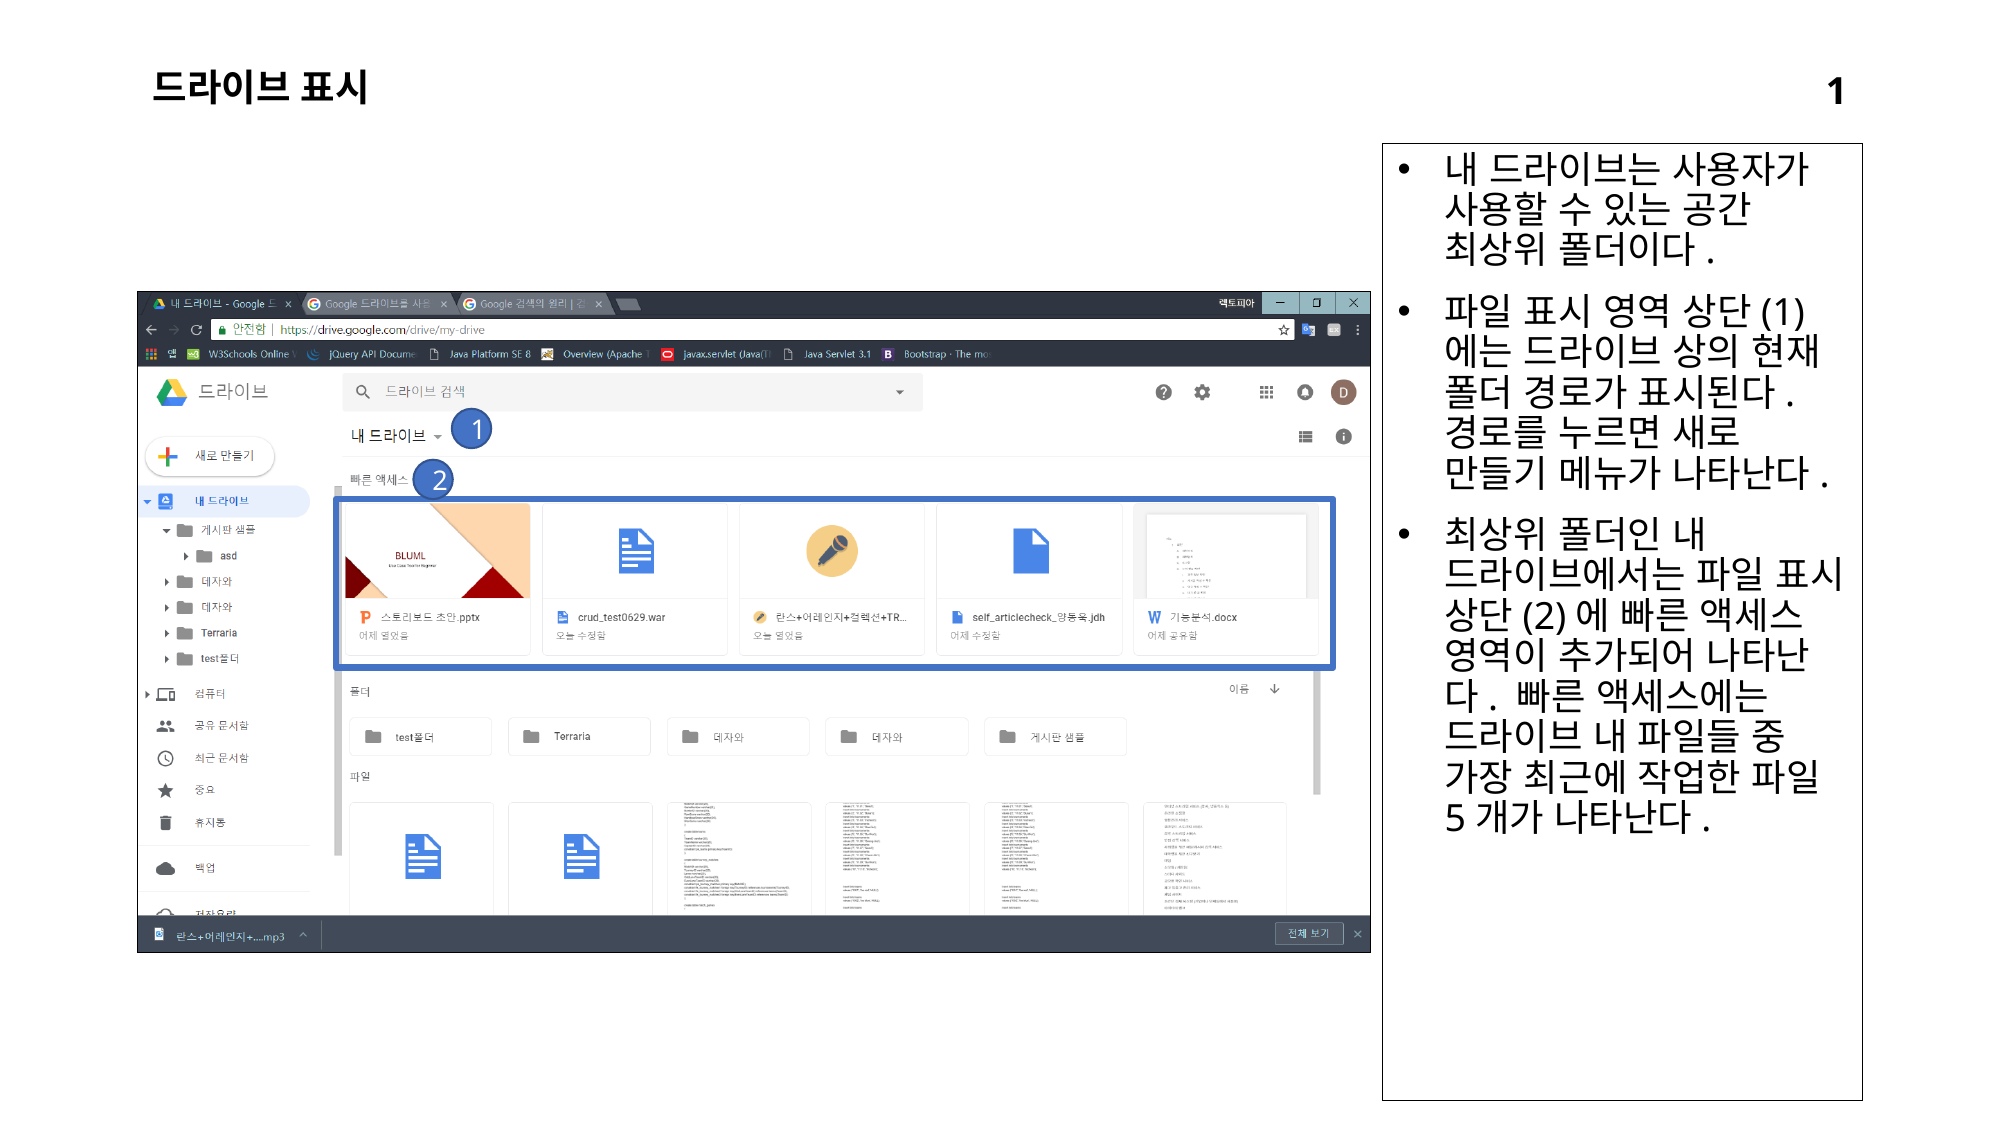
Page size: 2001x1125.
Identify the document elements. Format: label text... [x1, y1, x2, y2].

list 1 [999, 59, 1863, 120]
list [137, 291, 1371, 953]
list 내 드라이브는 사용자가 사용할 수 있는 공간 최상위 폴더이다. 파일 표시 영역 상단(1)에는 드라이브 상의 현재 폴더 경로가 표시된다. 경로를 누르면 새로 만들기 메뉴가 나타난다. 최상위 폴더인 내 드라이브에서는 파일 표시 상단(2)에 빠른 액세스 영역이 추가되어 나타난다. 빠른 액세스에는 드라이브 내 파일들 중 가장 최근에 작업한 파일 5개가 나타난다. [1382, 143, 1863, 1101]
title 드라이브 표시 [137, 59, 999, 120]
